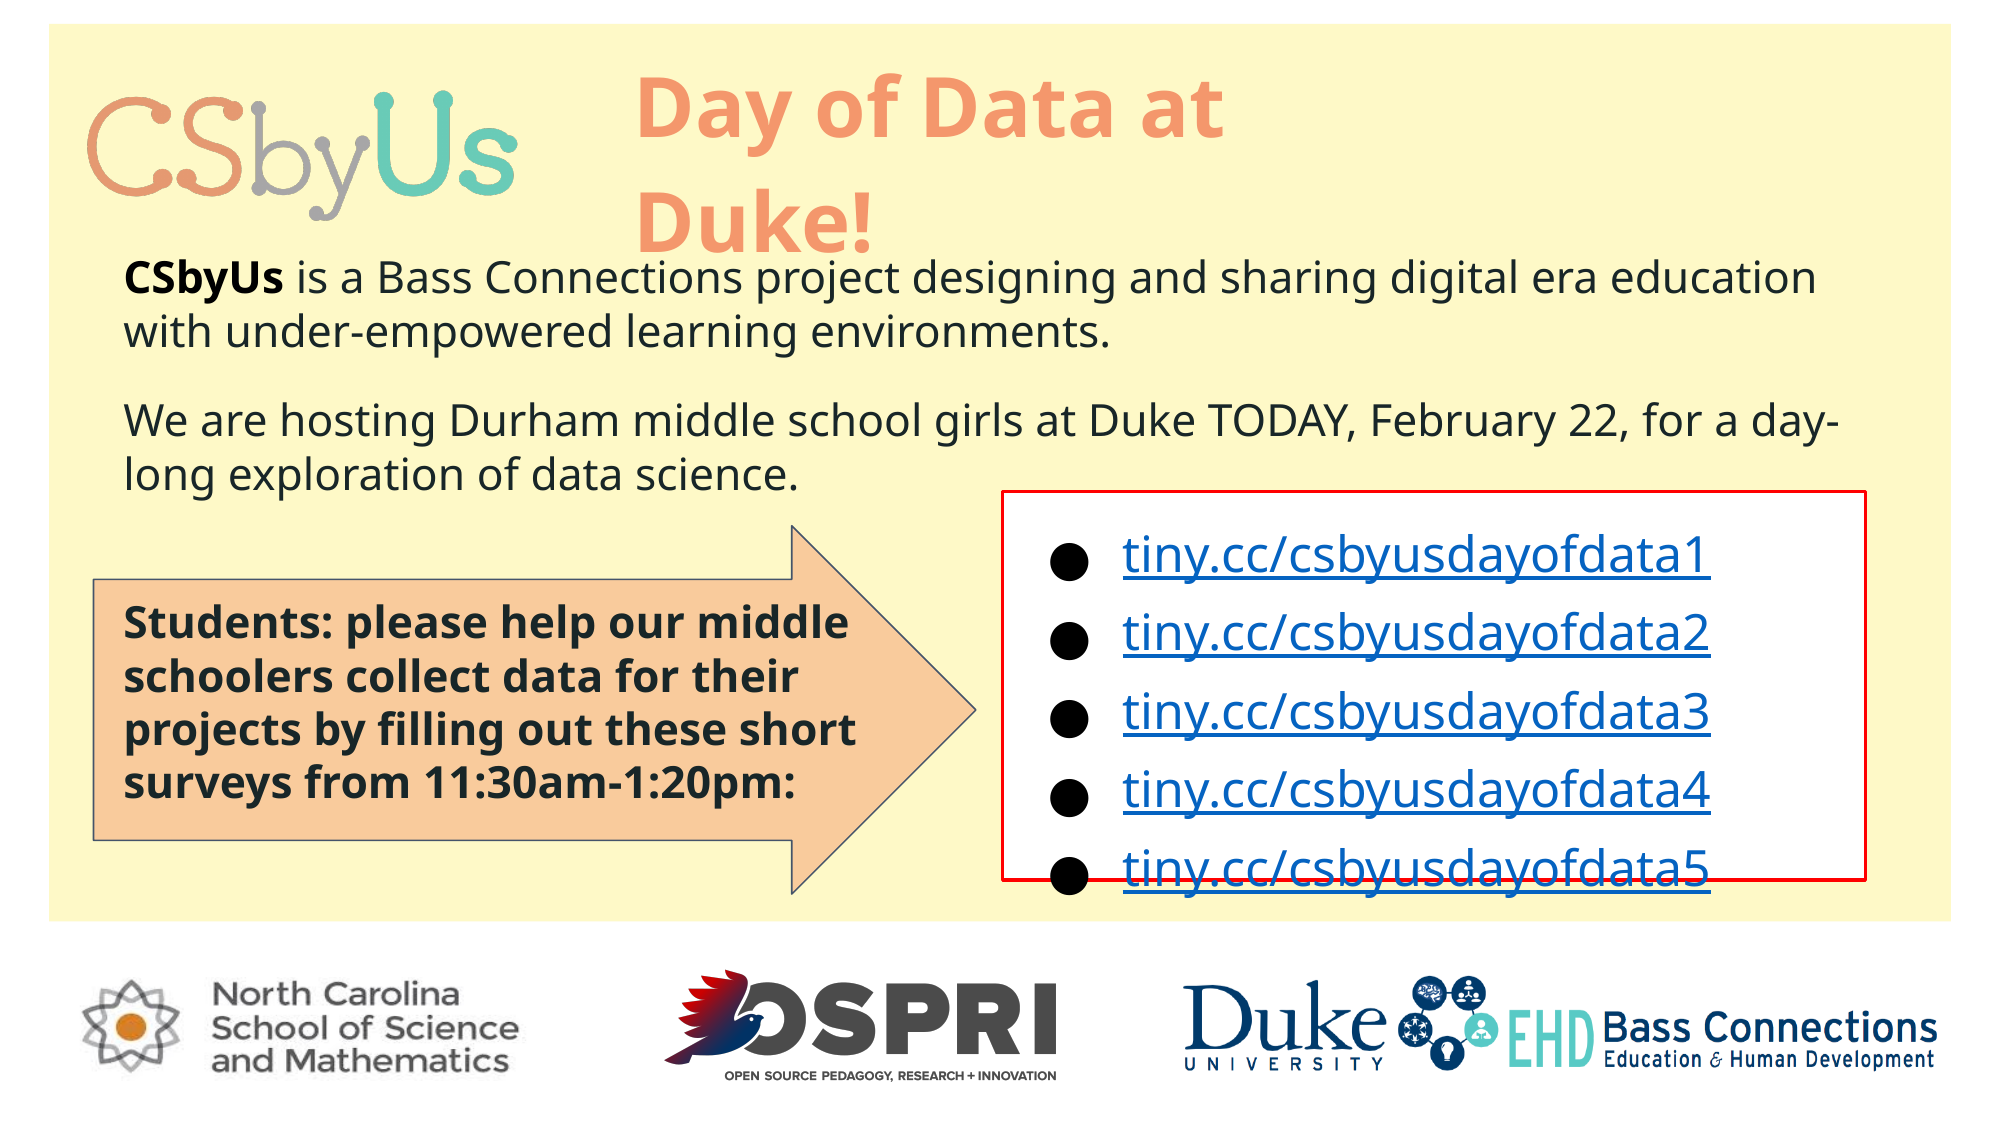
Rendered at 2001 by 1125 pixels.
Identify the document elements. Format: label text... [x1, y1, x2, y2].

picture [656, 947, 1074, 1104]
picture [0, 32, 596, 313]
text_box [1074, 947, 2000, 1104]
text_box [93, 579, 888, 895]
text_box [791, 525, 841, 574]
text_box Students: please help our middle schoolers collect data for their projects by filling out these short surveys from 11:30am-1:20pm: [103, 574, 967, 798]
text_box tiny.cc/csbyusdayofdata1 tiny.cc/csbyusdayofdata2 tiny.cc/csbyusdayofdata3 tiny.cc/csbyusdayofdata4 tiny.cc/csbyusdayofdata5 [1002, 491, 1866, 881]
picture [1173, 961, 1951, 1090]
text_box [0, 947, 656, 1104]
text_box CSbyUs is a Bass Connections project designing and sharing digital era education with under-empowered learning environments. We are hosting Durham middle school girls at Duke TODAY, February 22, for a day-long exploration of data science. [103, 222, 1897, 526]
text_box [49, 23, 1951, 922]
text_box Day of Data at Duke! [613, 70, 1477, 238]
picture [48, 949, 556, 1101]
text_box [967, 700, 976, 719]
